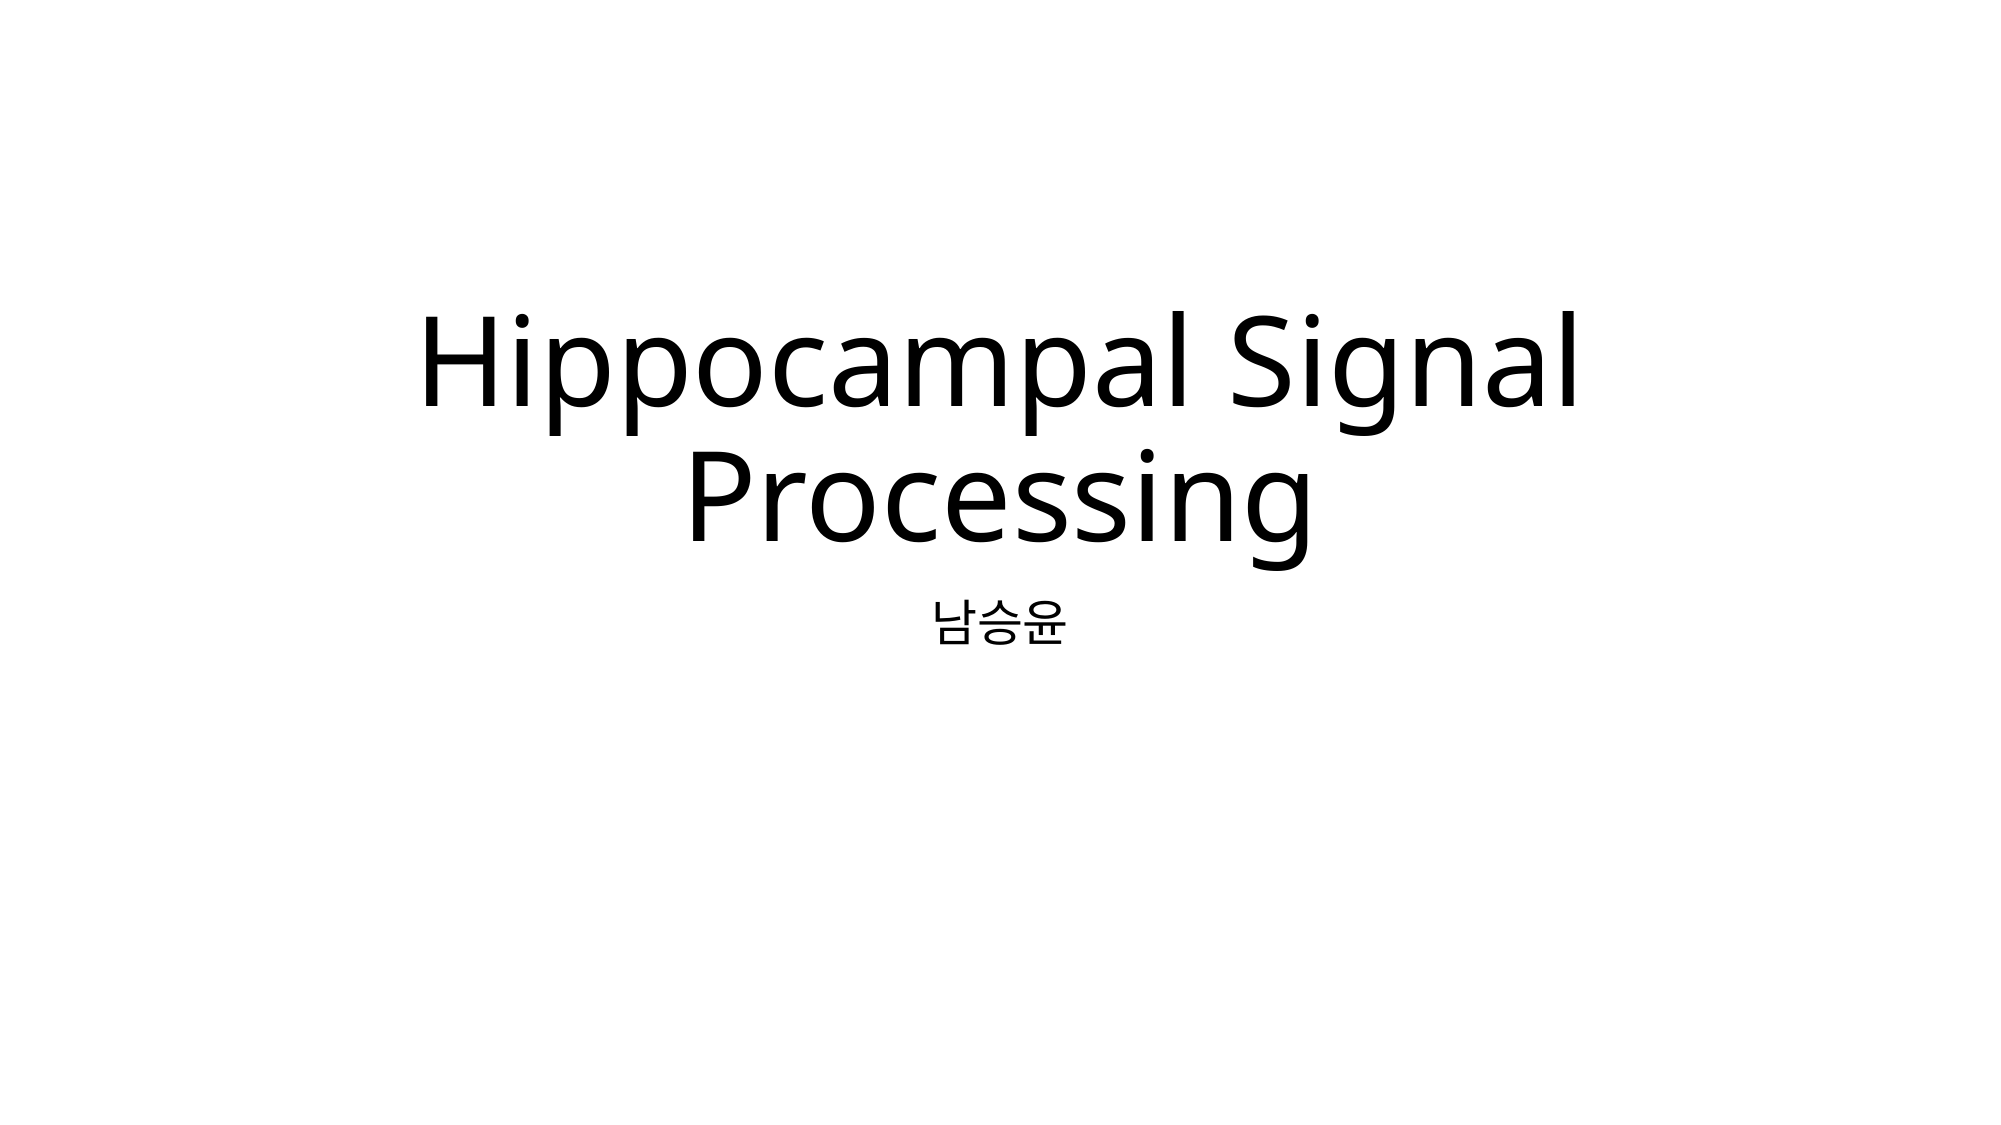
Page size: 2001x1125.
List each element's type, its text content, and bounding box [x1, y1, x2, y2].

title Hippocampal Signal Processing [249, 184, 1750, 576]
subtitle 남승윤 [249, 590, 1750, 863]
